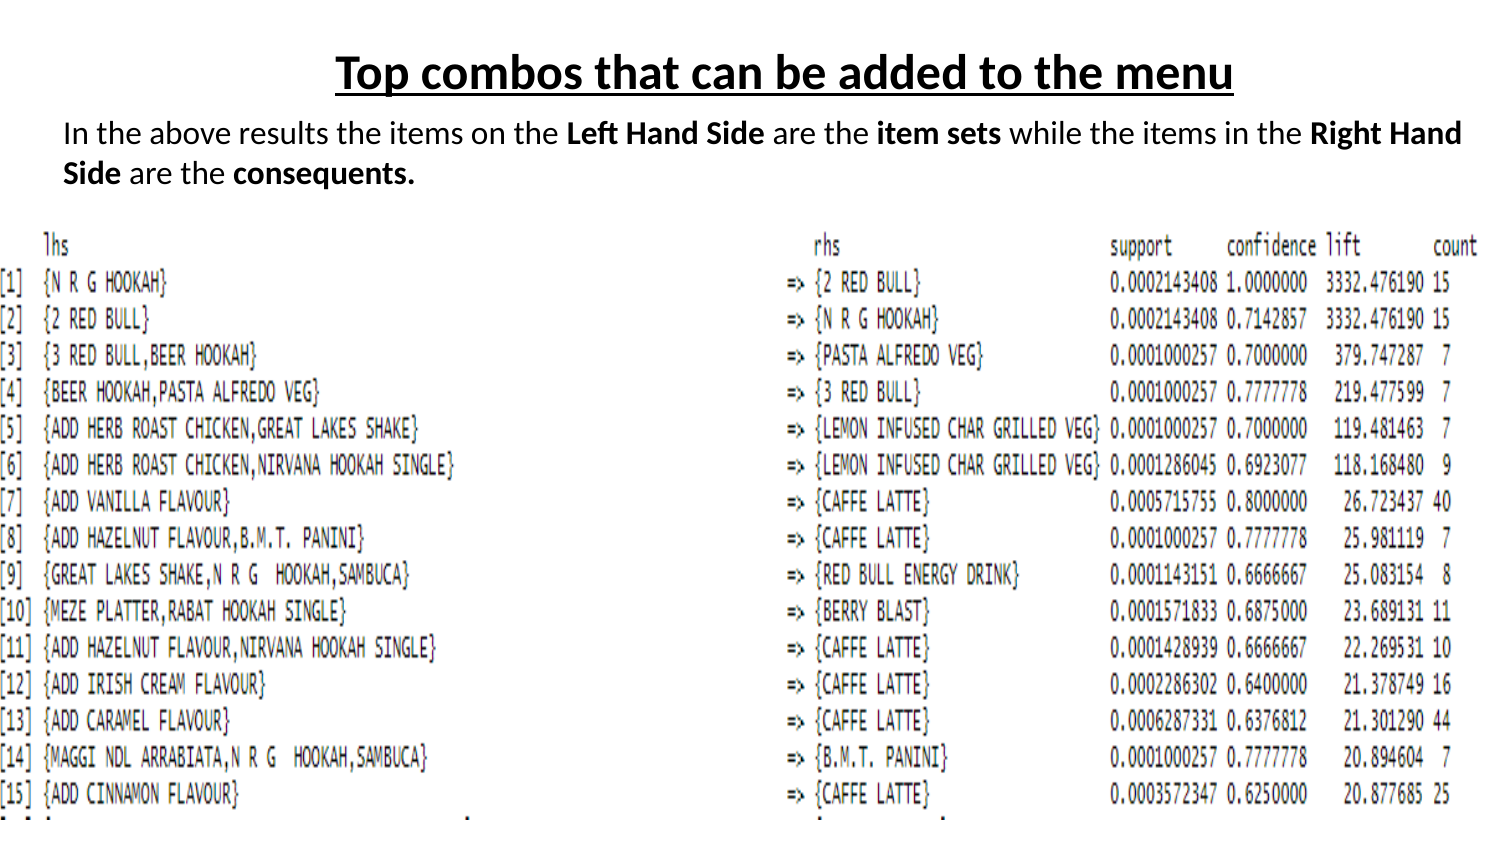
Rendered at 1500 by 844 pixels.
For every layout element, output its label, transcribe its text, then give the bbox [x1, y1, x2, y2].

text_box In the above results the items on the Left Hand Side are the item sets while the items in the Right Hand Side are the consequents. [48, 103, 1500, 199]
picture [0, 225, 1484, 820]
text_box Top combos that can be added to the menu [320, 31, 1264, 103]
